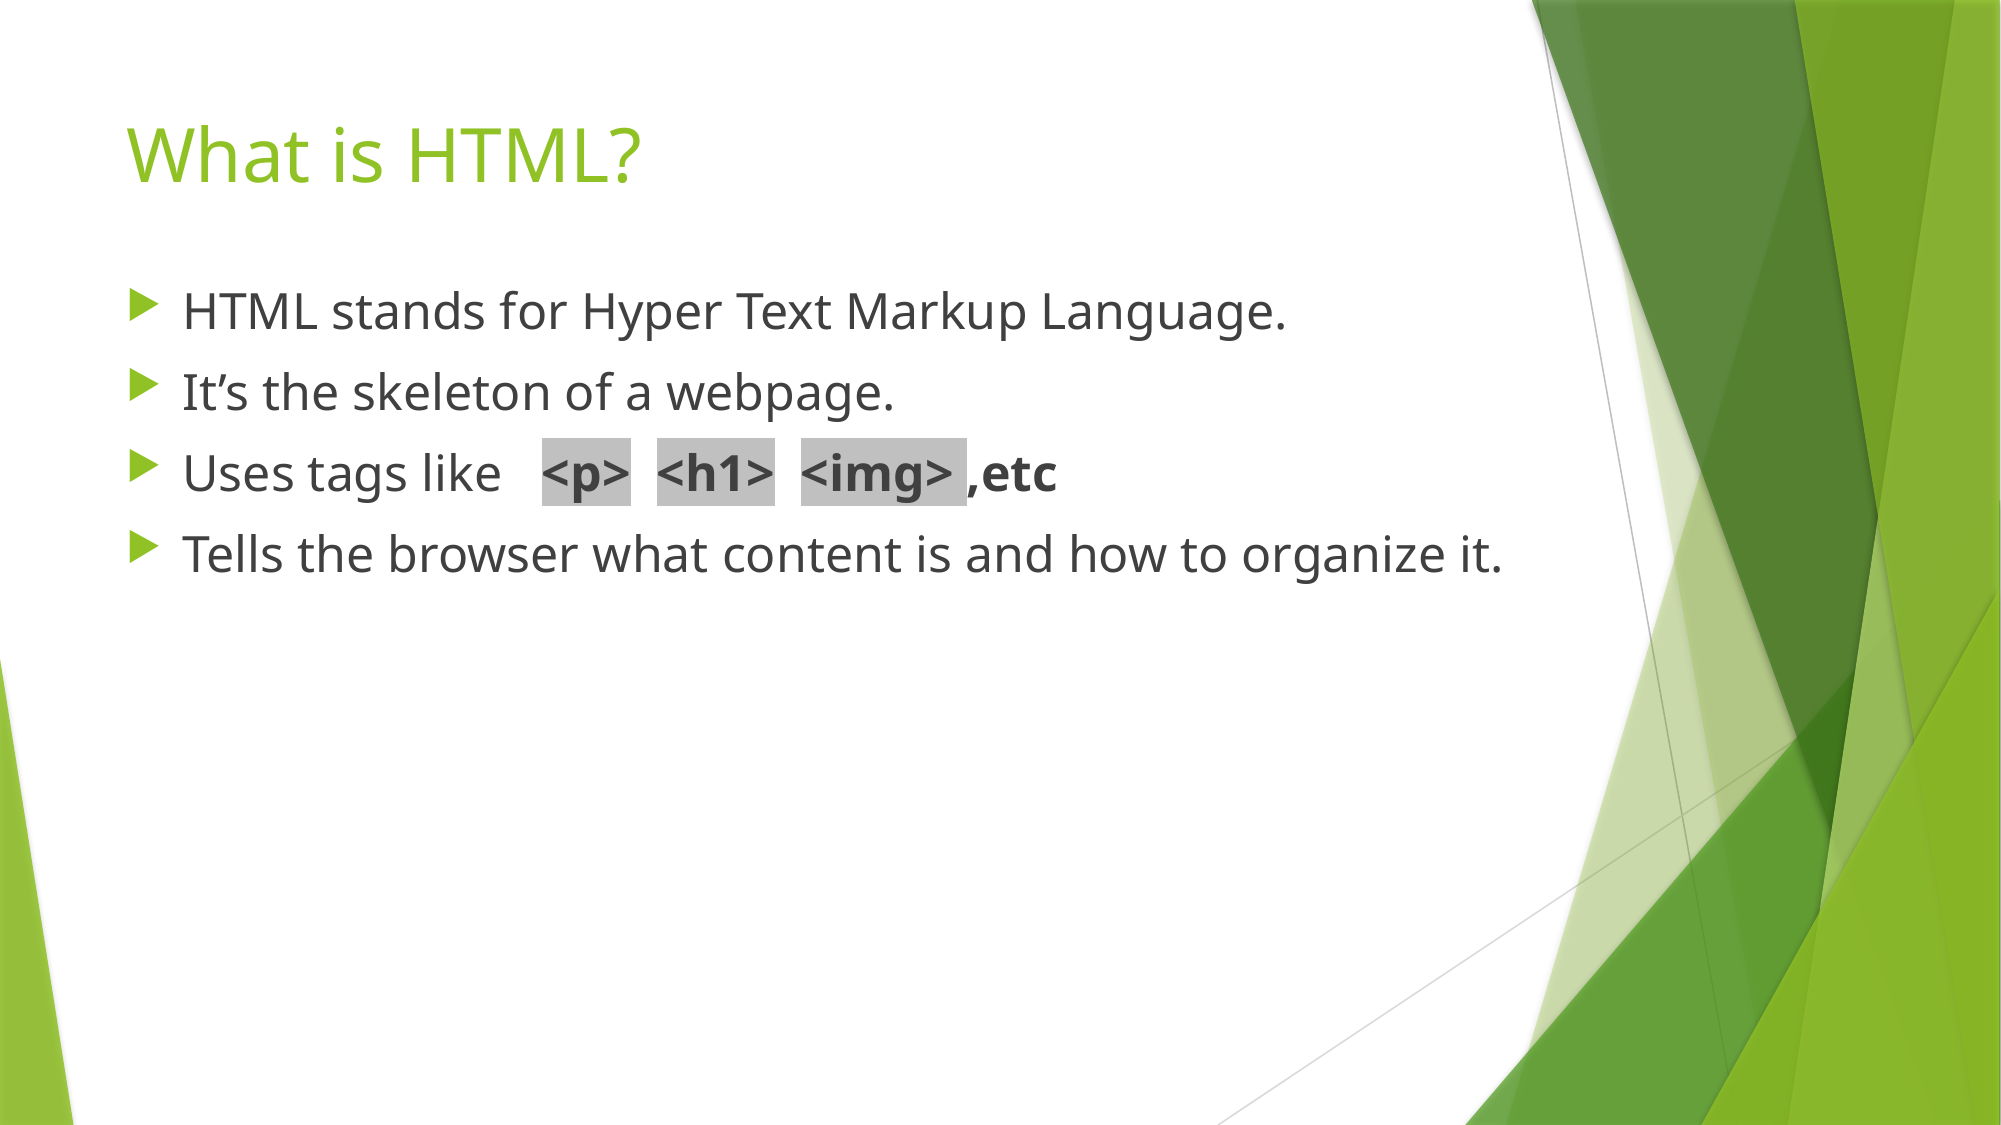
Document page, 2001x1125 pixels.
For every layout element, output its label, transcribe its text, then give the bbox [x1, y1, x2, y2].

list HTML stands for Hyper Text Markup Language. It’s the skeleton of a webpage. Uses tags like <p> <h1> <img> ,etc Tells the browser what content is and how to organize it. [111, 272, 1522, 991]
title What is HTML? [111, 99, 1522, 231]
